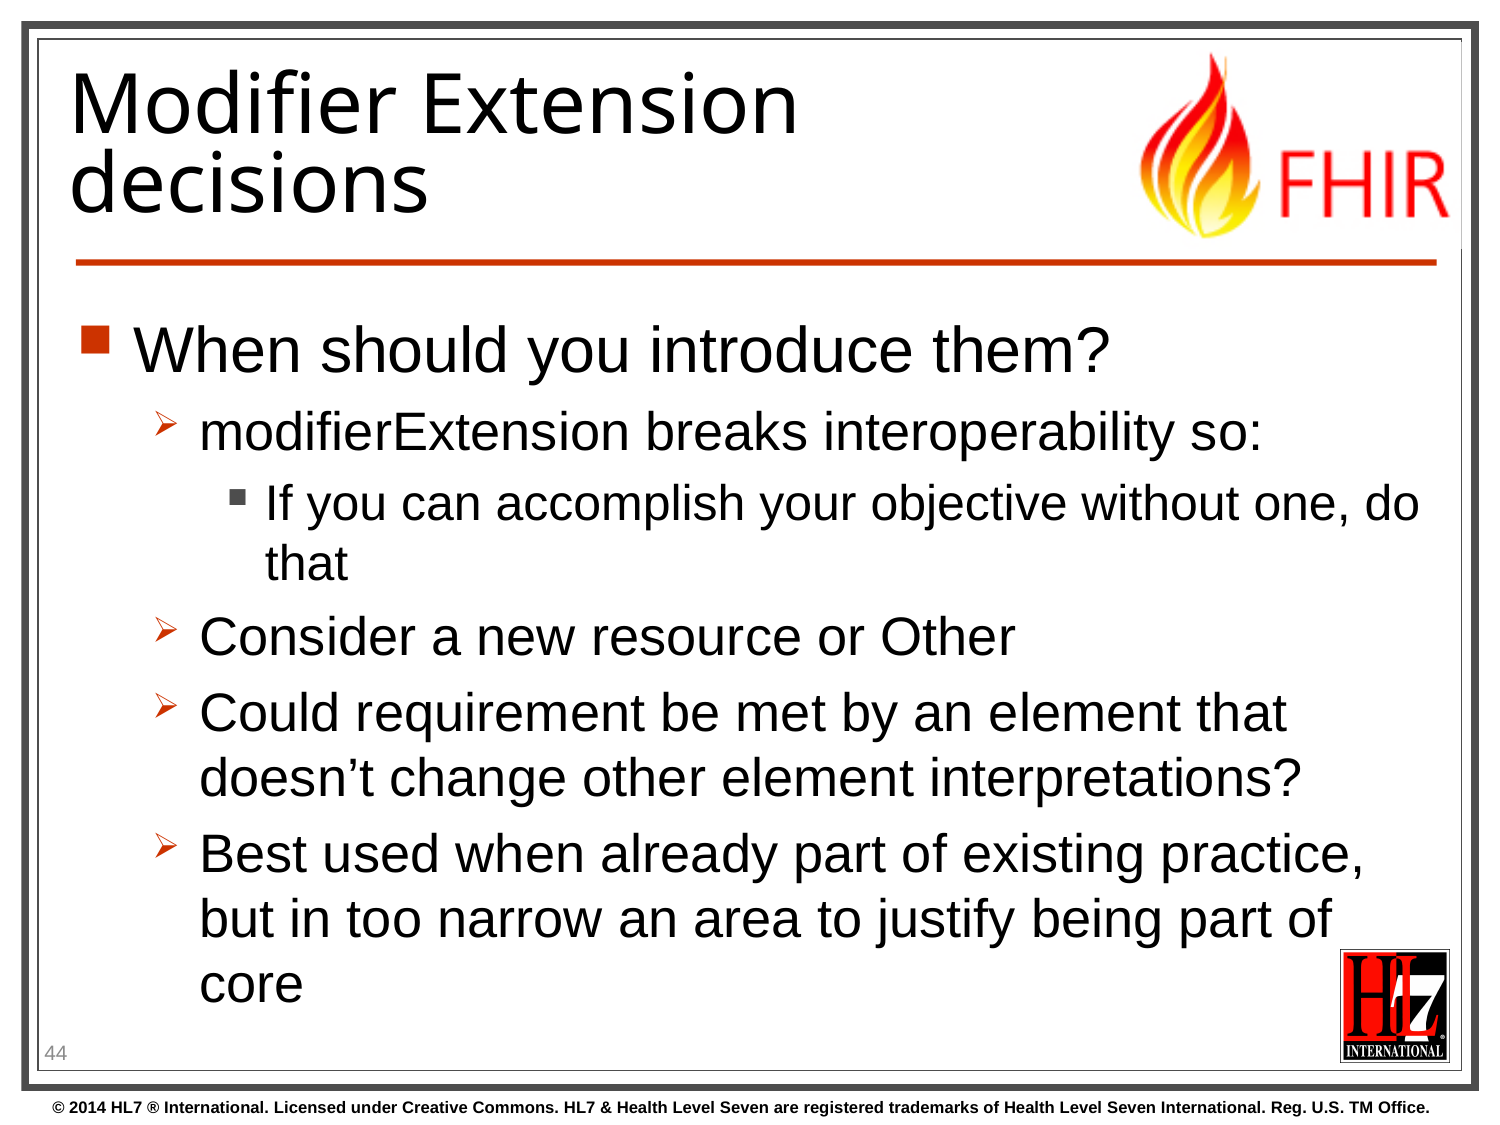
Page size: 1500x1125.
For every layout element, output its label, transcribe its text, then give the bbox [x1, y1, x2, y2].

picture [1128, 42, 1462, 249]
slide_number 44 [29, 1034, 148, 1071]
list When should you introduce them? modifierExtension breaks interoperability so: If you can accomplish your objective without one, do that Consider a new resource or Other Could requirement be met by an element that doesn’t change other element interpretations? Best used when already part of existing practice, but in too narrow an area to justify being part of core [62, 299, 1438, 1035]
picture [1340, 949, 1450, 1063]
title Modifier Extension decisions [53, 54, 1128, 244]
